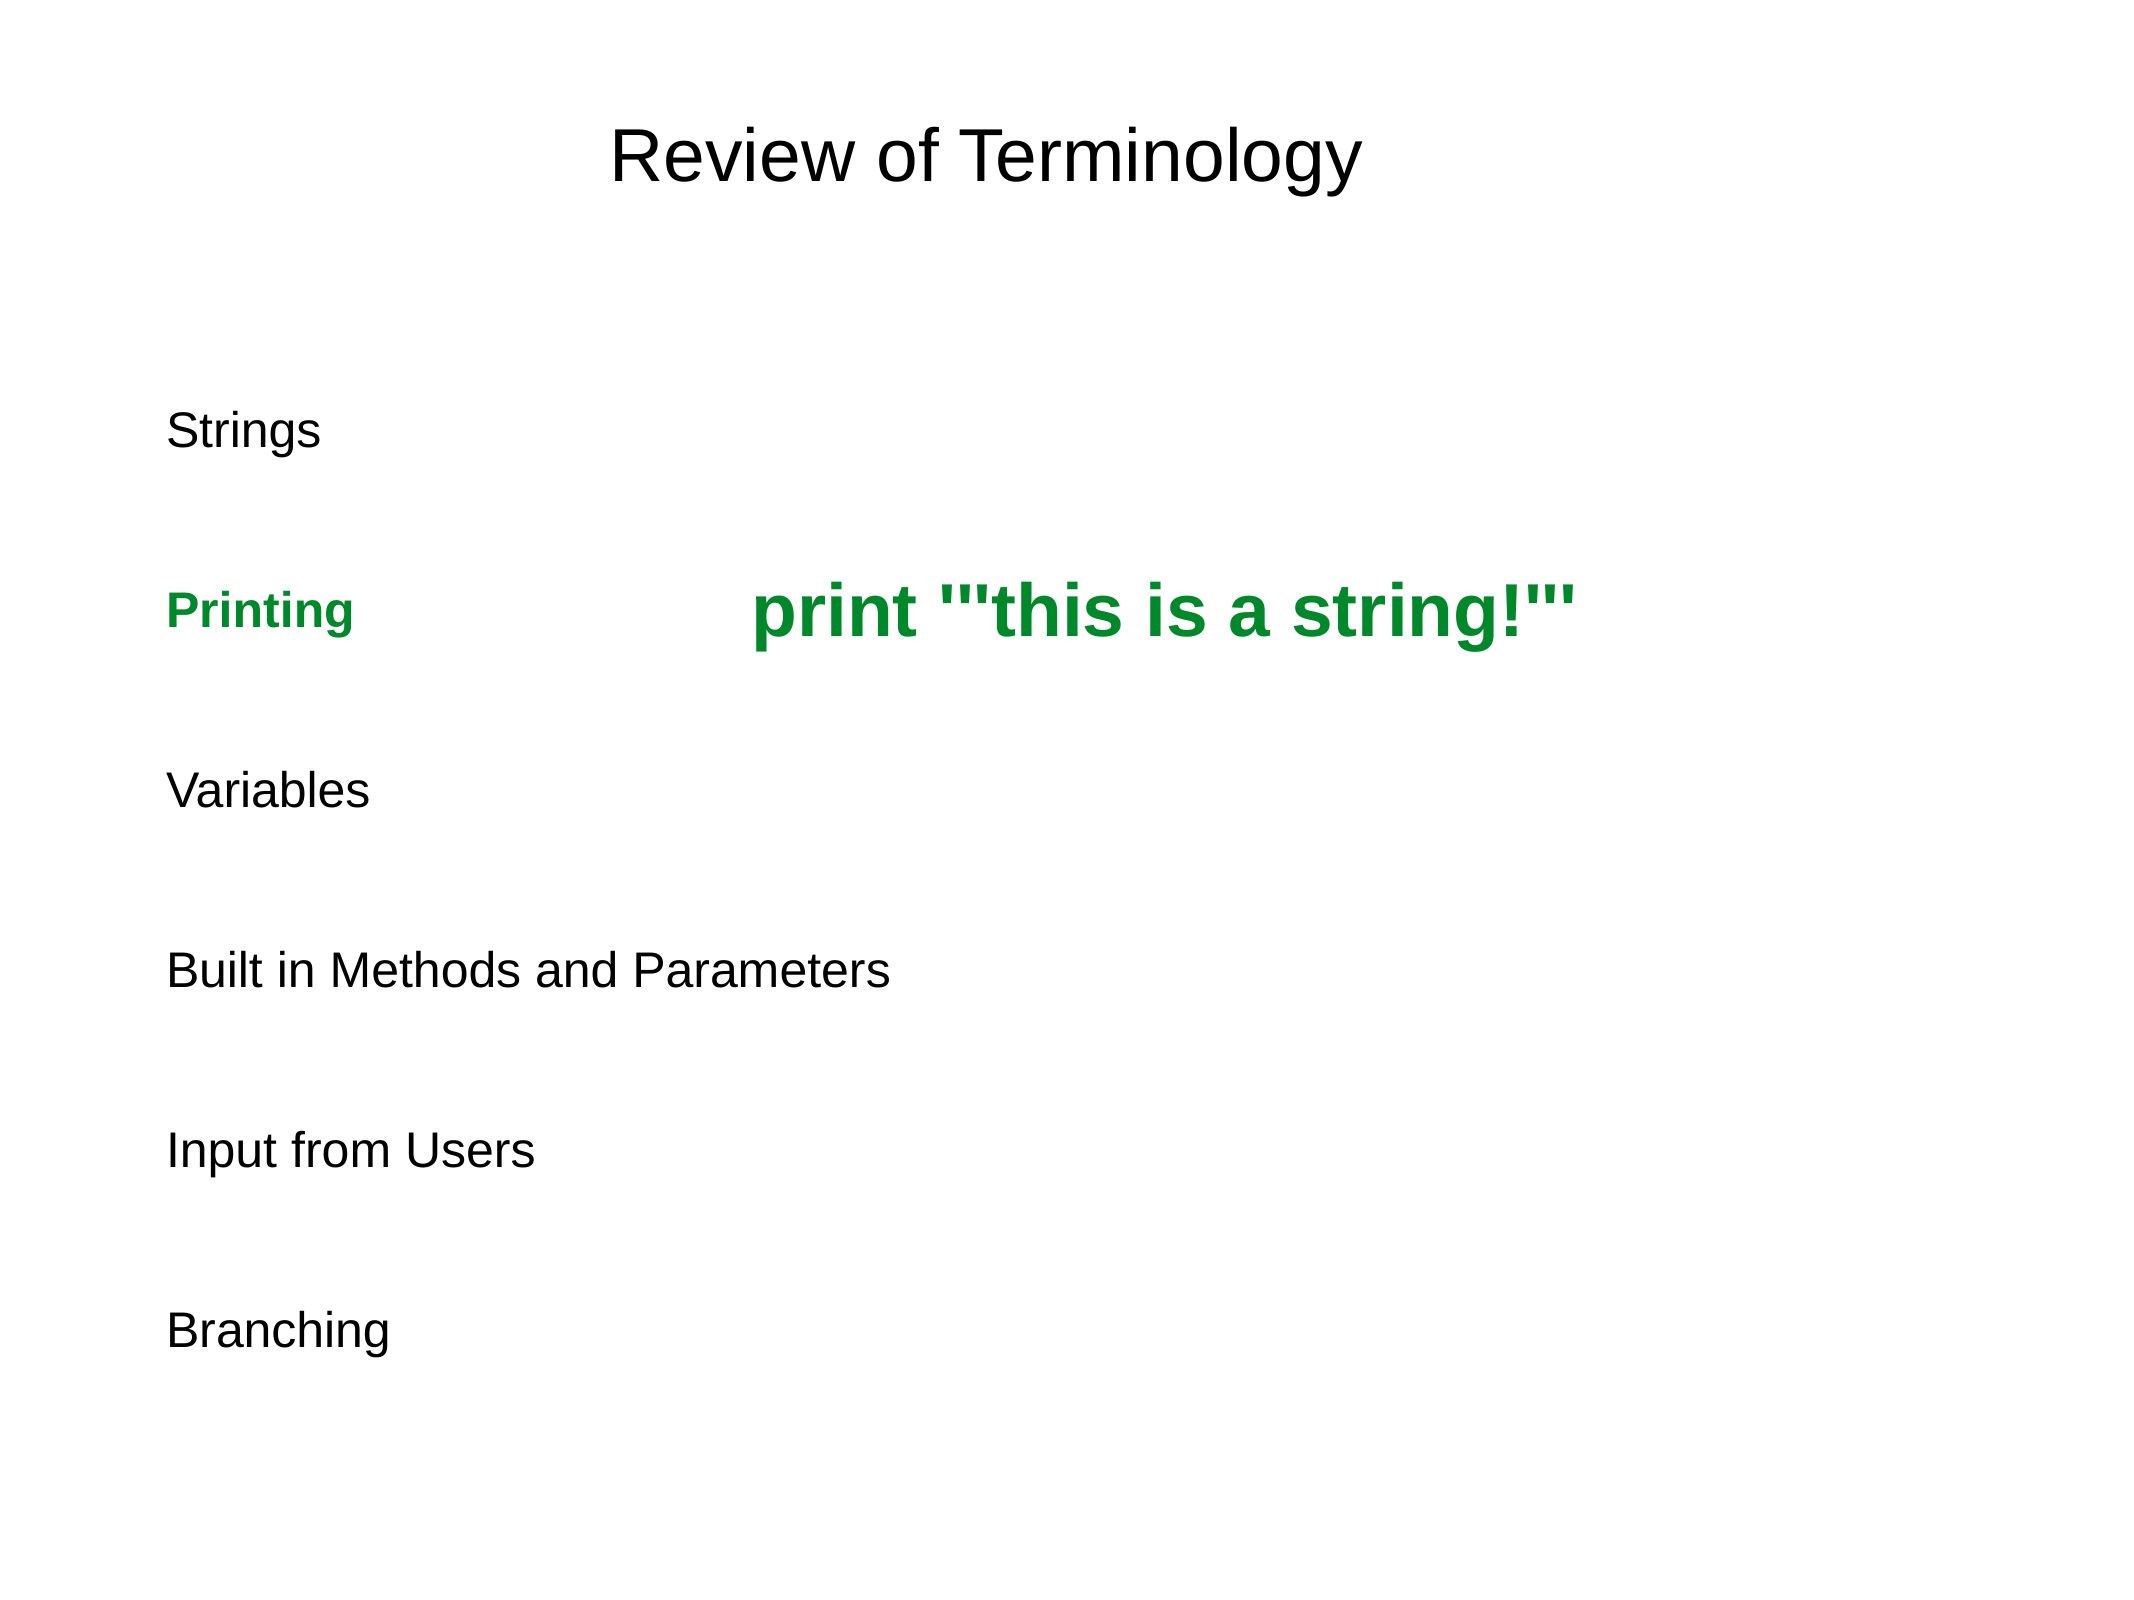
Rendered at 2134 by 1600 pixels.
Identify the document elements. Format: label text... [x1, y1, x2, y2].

text_box Strings Printing Variables Built in Methods and Parameters Input from Users Branching [157, 388, 900, 1366]
text_box print '''this is a string!''' [742, 553, 1587, 660]
text_box Review of Terminology [601, 97, 1372, 205]
